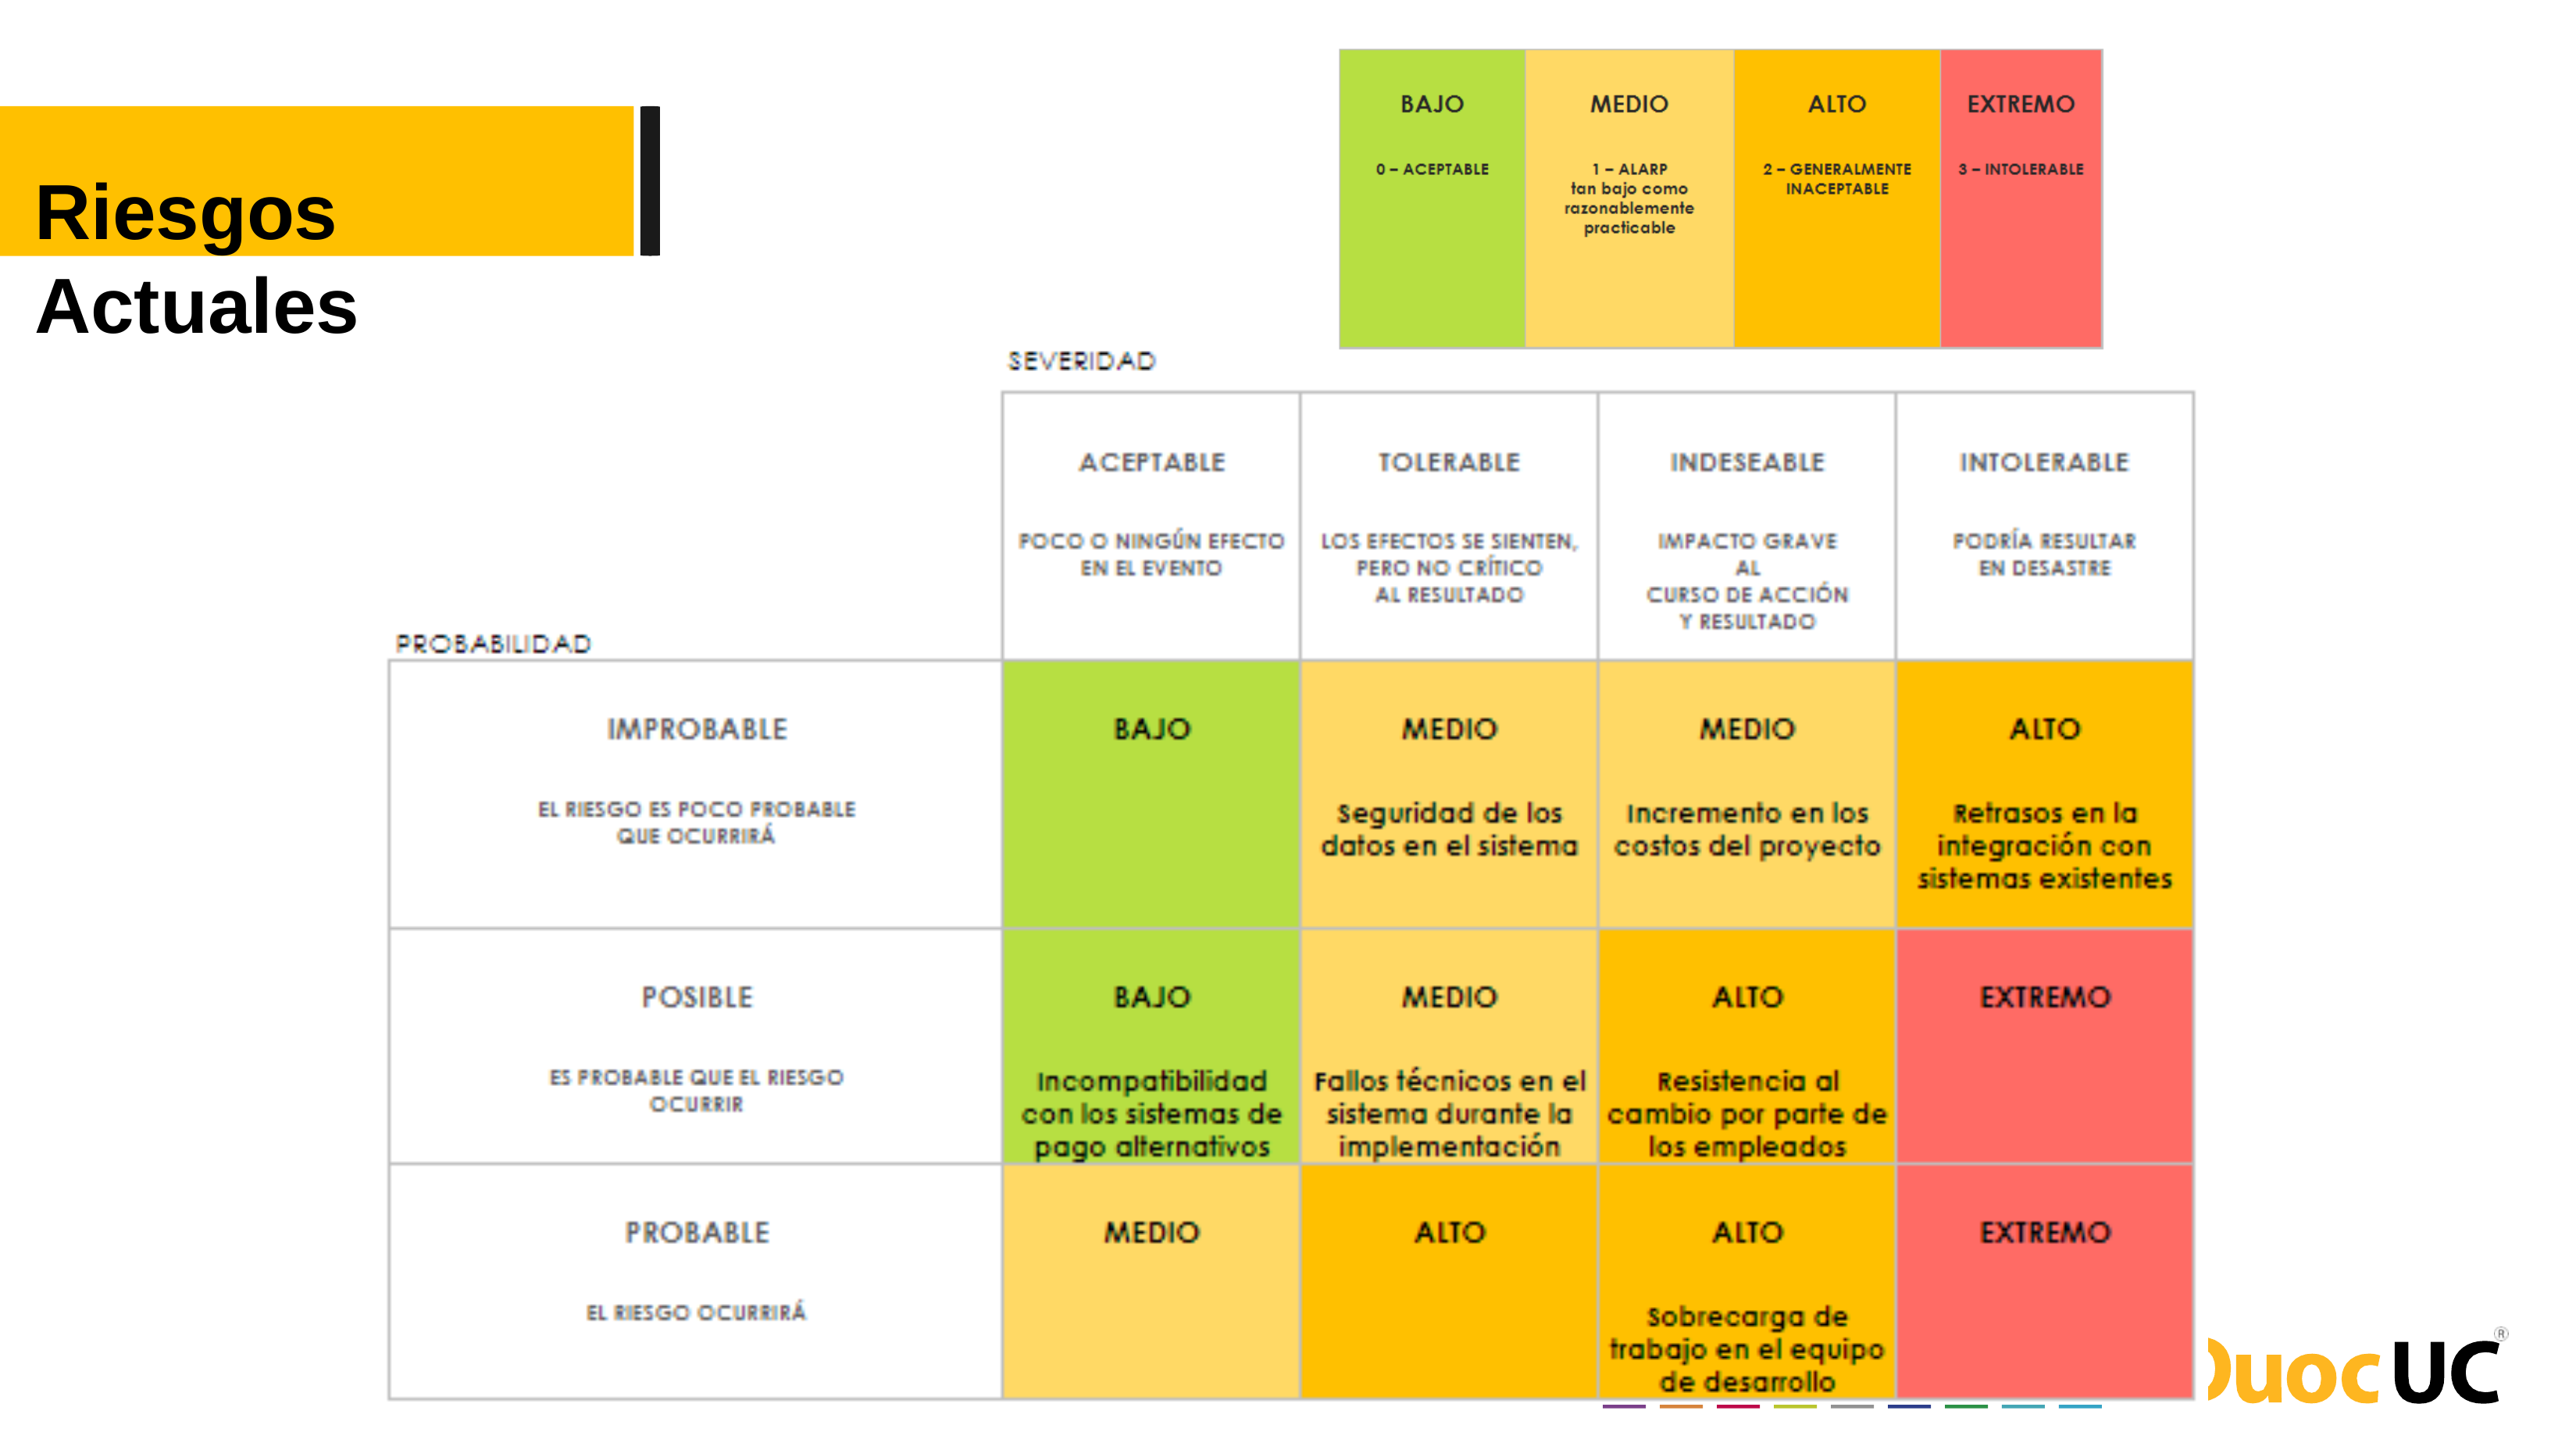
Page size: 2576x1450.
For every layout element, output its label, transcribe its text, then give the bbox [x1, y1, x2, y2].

list Riesgos Actuales [34, 161, 591, 991]
picture [368, 42, 2208, 1405]
picture [2494, 1327, 2509, 1341]
